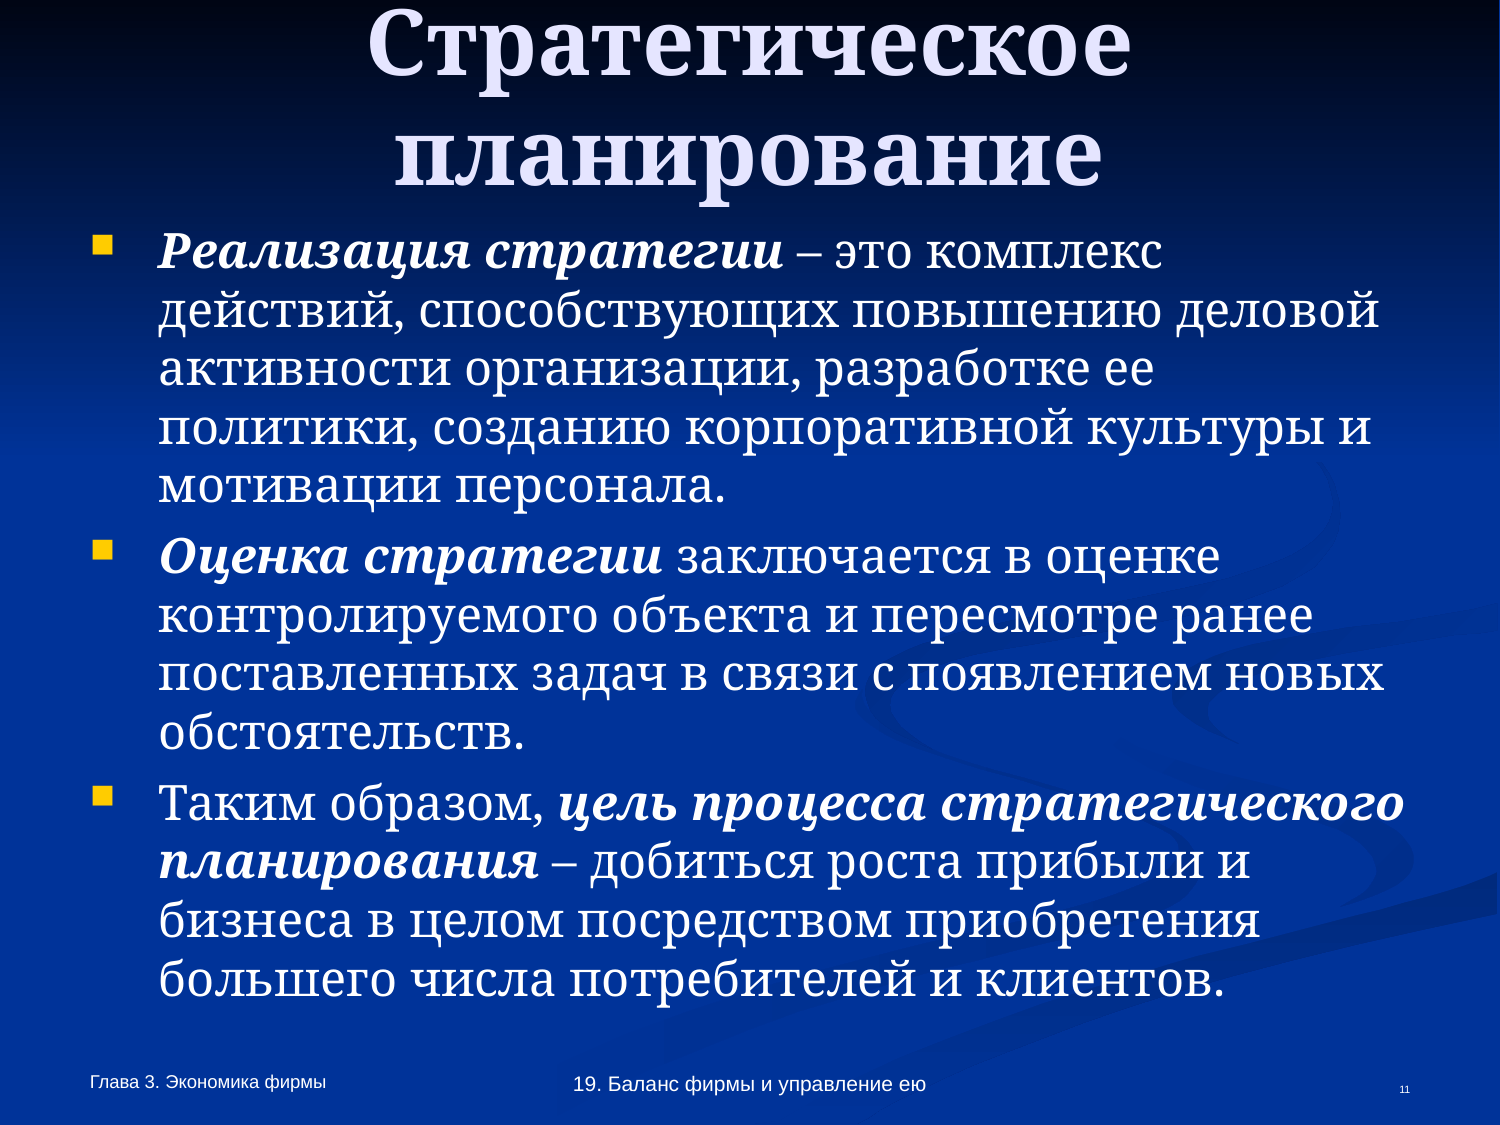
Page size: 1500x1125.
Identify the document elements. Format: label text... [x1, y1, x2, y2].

text_box 19. Баланс фирмы и управление ею [512, 1062, 988, 1104]
text_box <number> [1074, 1074, 1426, 1104]
text_box Стратегическое планирование [74, 0, 1425, 188]
text_box Реализация стратегии – это комплекс действий, способствующих повышению деловой активности организации, разработке ее политики, созданию корпоративной культуры и мотивации персонала. Оценка стратегии заключается в оценке контролируемого объекта и пересмотре ранее поставленных задач в связи с появлением новых обстоятельств. Таким образом, цель процесса стратегического планирования – добиться роста прибыли и бизнеса в целом посредством приобретения большего числа потребителей и клиентов. [74, 212, 1425, 1050]
text_box Глава 3. Экономика фирмы [75, 1062, 512, 1101]
